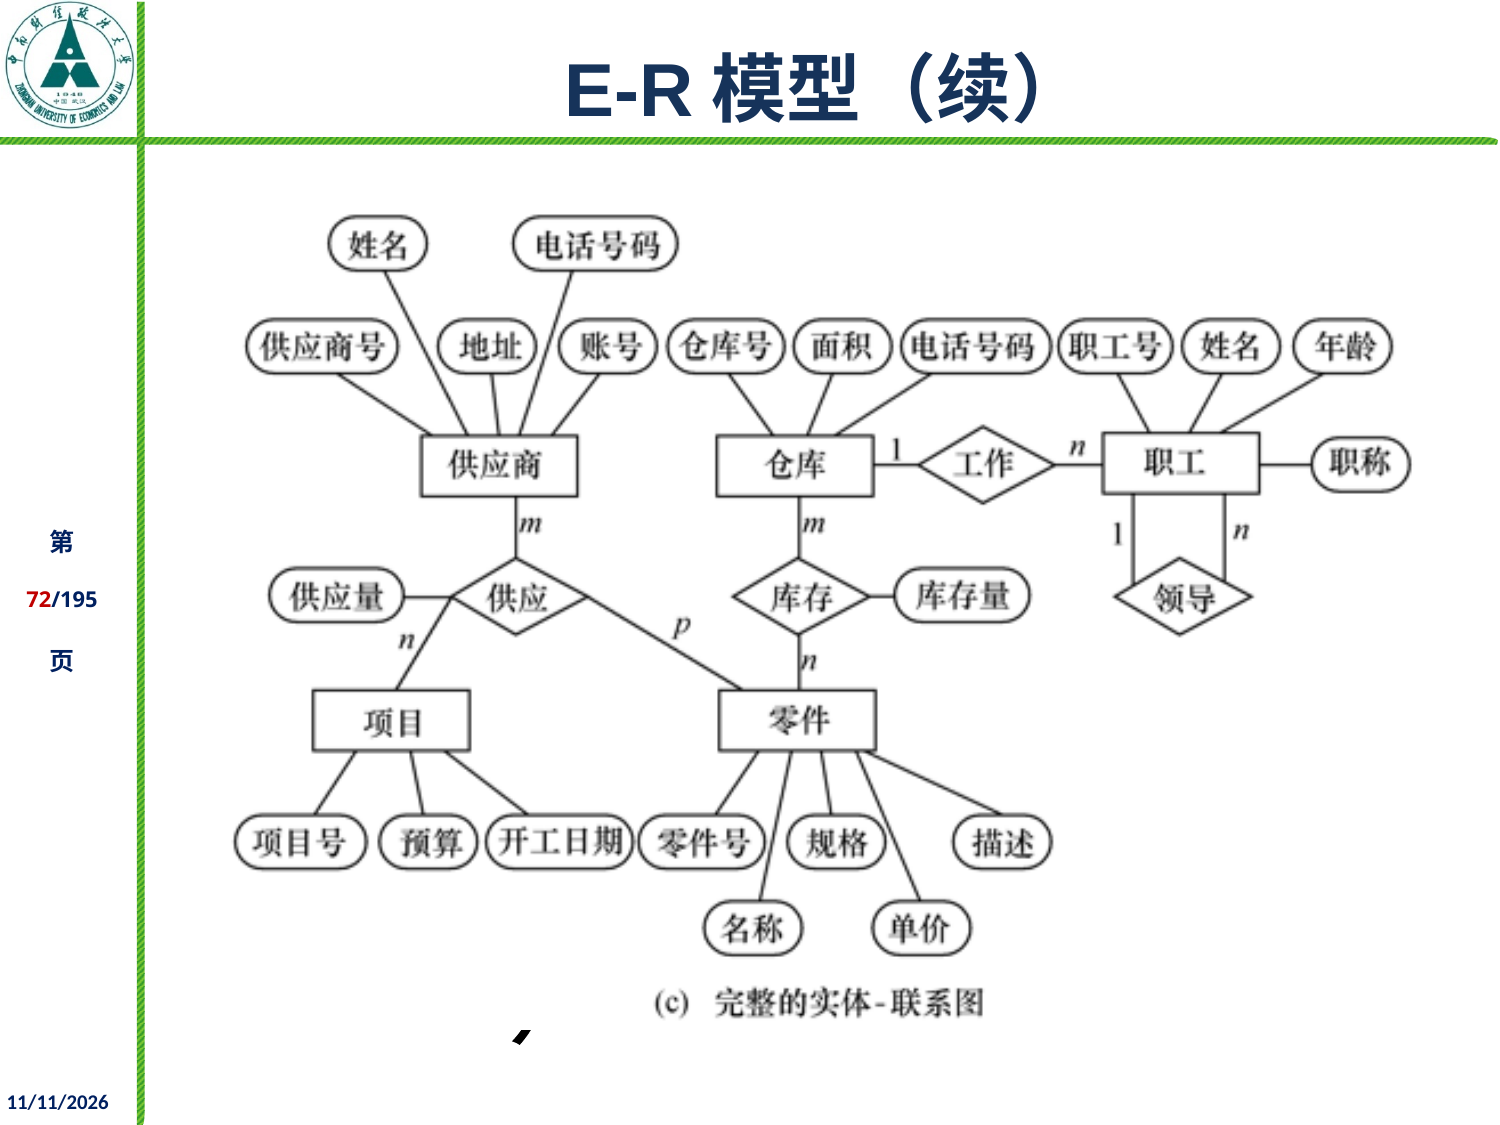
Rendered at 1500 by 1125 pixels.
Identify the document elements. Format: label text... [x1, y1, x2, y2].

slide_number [0, 1080, 146, 1124]
picture [0, 0, 157, 1080]
title E-R模型（续） [157, 0, 1495, 181]
picture [189, 178, 1462, 1030]
